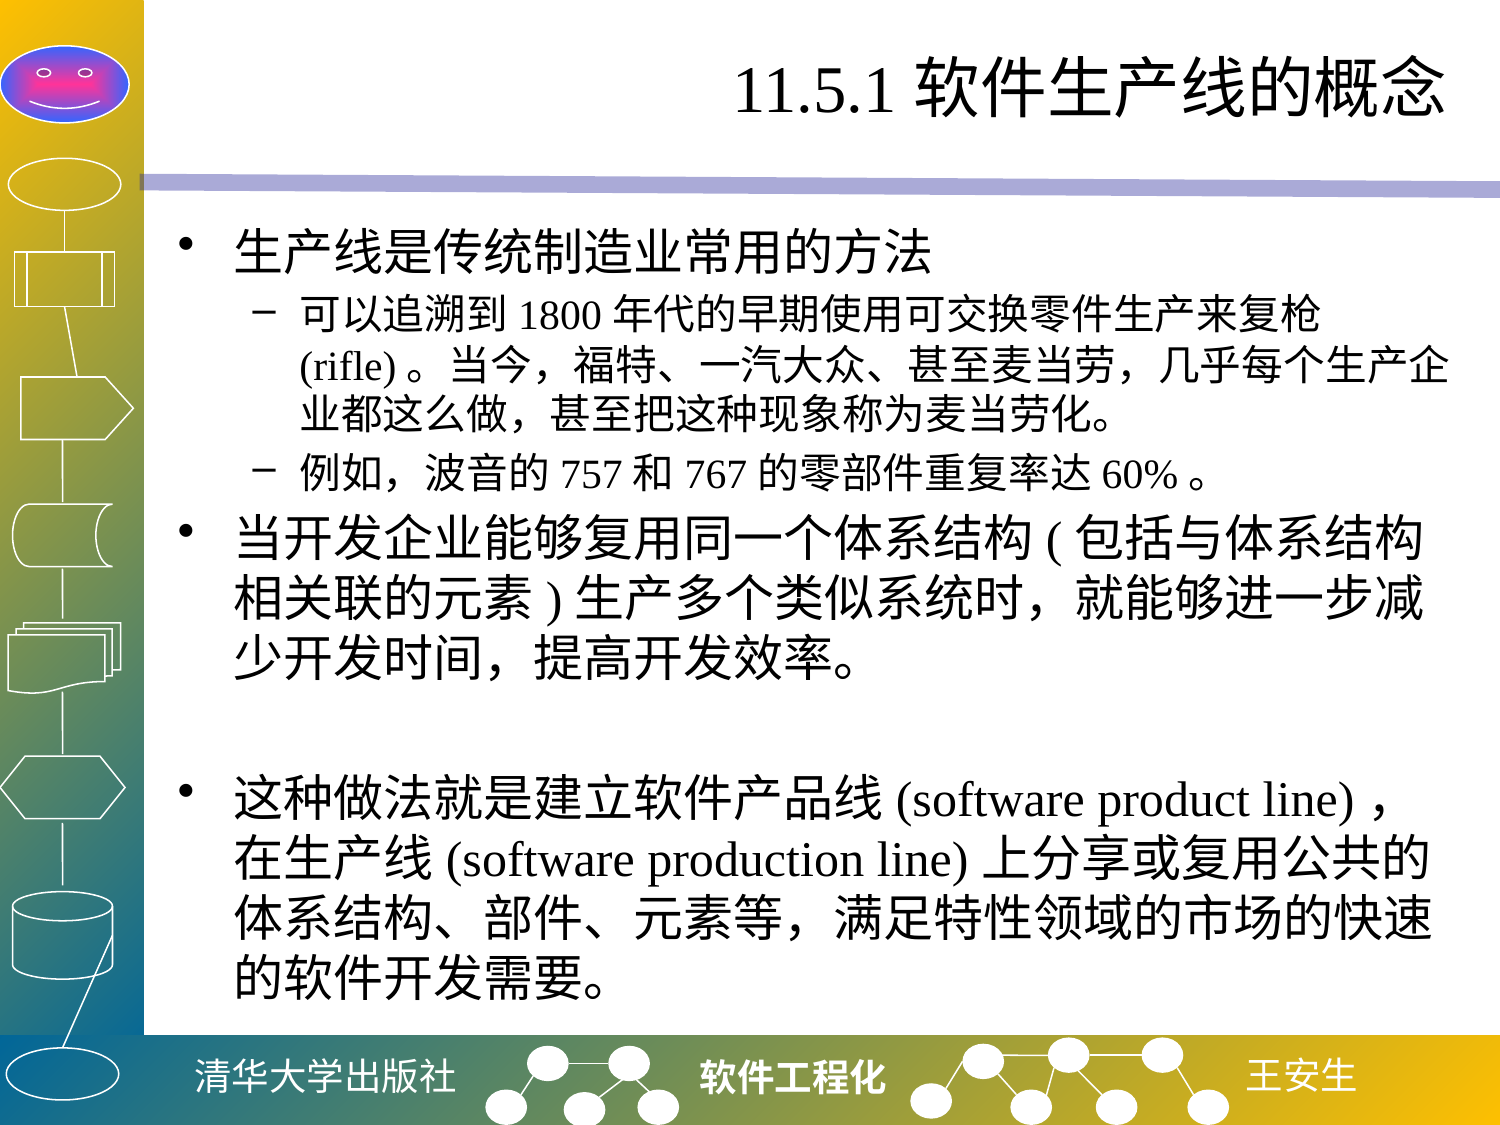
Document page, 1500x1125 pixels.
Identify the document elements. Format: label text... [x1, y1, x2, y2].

list 生产线是传统制造业常用的方法 可以追溯到1800年代的早期使用可交换零件生产来复枪(rifle)。当今，福特、一汽大众、甚至麦当劳，几乎每个生产企业都这么做，甚至把这种现象称为麦当劳化。 例如，波音的757和767的零部件重复率达60%。 当开发企业能够复用同一个体系结构(包括与体系结构相关联的元素)生产多个类似系统时，就能够进一步减少开发时间，提高开发效率。 这种做法就是建立软件产品线(software product line)，在生产线(software production line)上分享或复用公共的体系结构、部件、元素等，满足特性领域的市场的快速的软件开发需要。 [162, 212, 1476, 1017]
title 11.5.1软件生产线的概念 [187, 24, 1463, 147]
